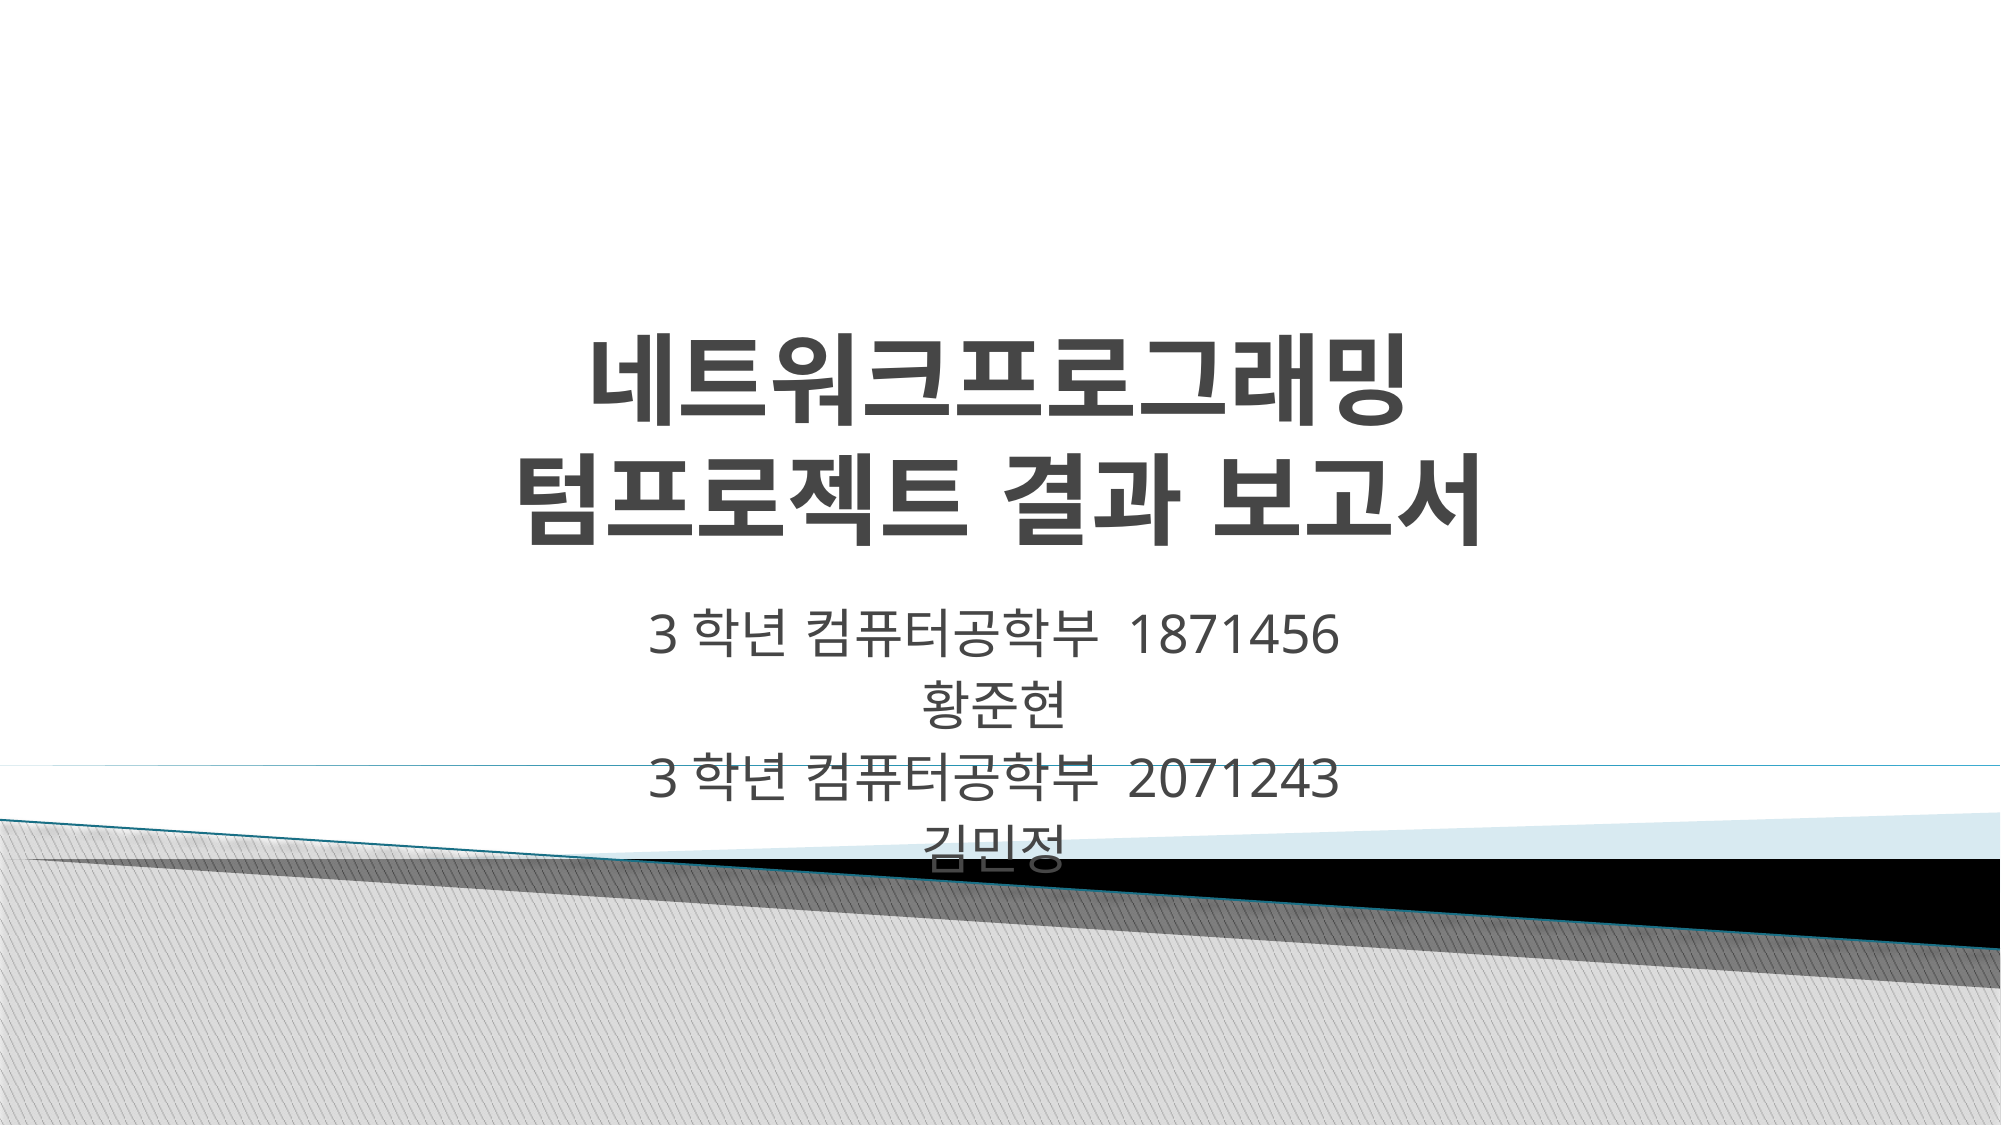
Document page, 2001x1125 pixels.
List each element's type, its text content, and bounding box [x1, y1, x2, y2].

subtitle 3학년 컴퓨터공학부 1871456 황준현 3학년 컴퓨터공학부 2071243 김민정 [150, 592, 1850, 888]
title 네트워크프로그래밍 텀프로젝트 결과 보고서 [150, 287, 1850, 588]
picture [7, 859, 150, 868]
picture [464, 888, 2000, 989]
